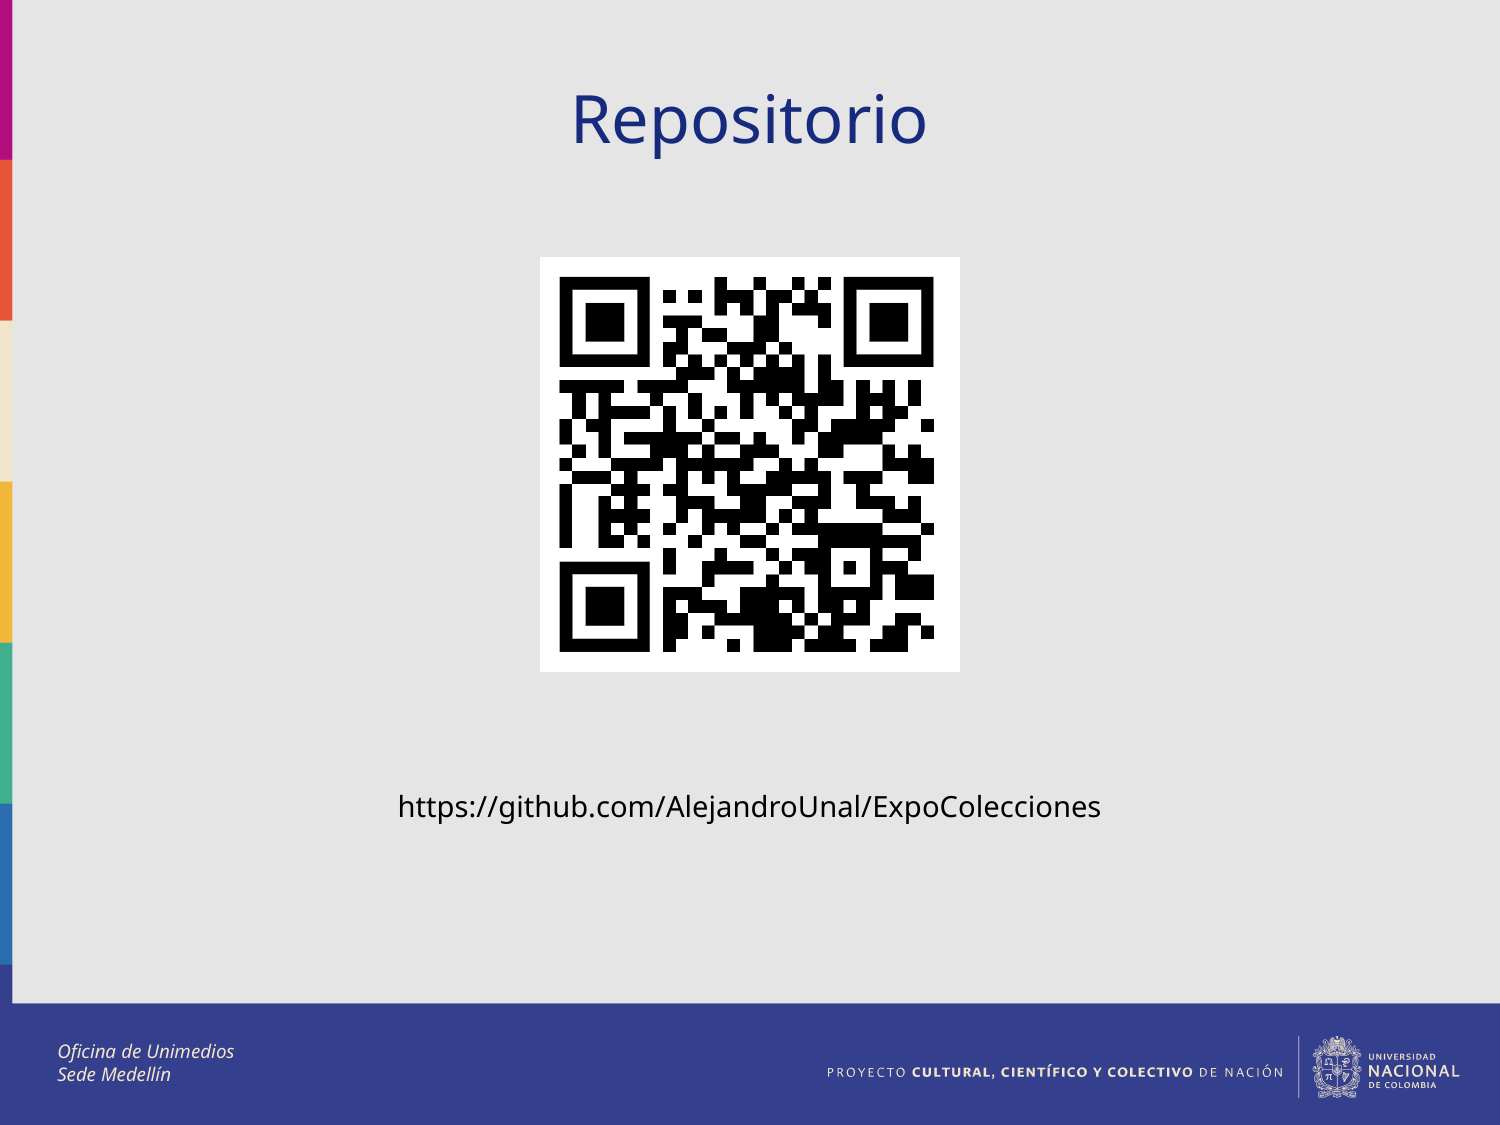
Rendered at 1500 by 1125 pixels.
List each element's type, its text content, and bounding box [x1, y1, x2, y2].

text_box Oficina de Unimedios Sede Medellín [42, 1032, 554, 1093]
picture [0, 0, 1500, 1125]
text_box https://github.com/AlejandroUnal/ExpoColecciones [103, 780, 1397, 831]
text_box Repositorio [103, 83, 1397, 149]
